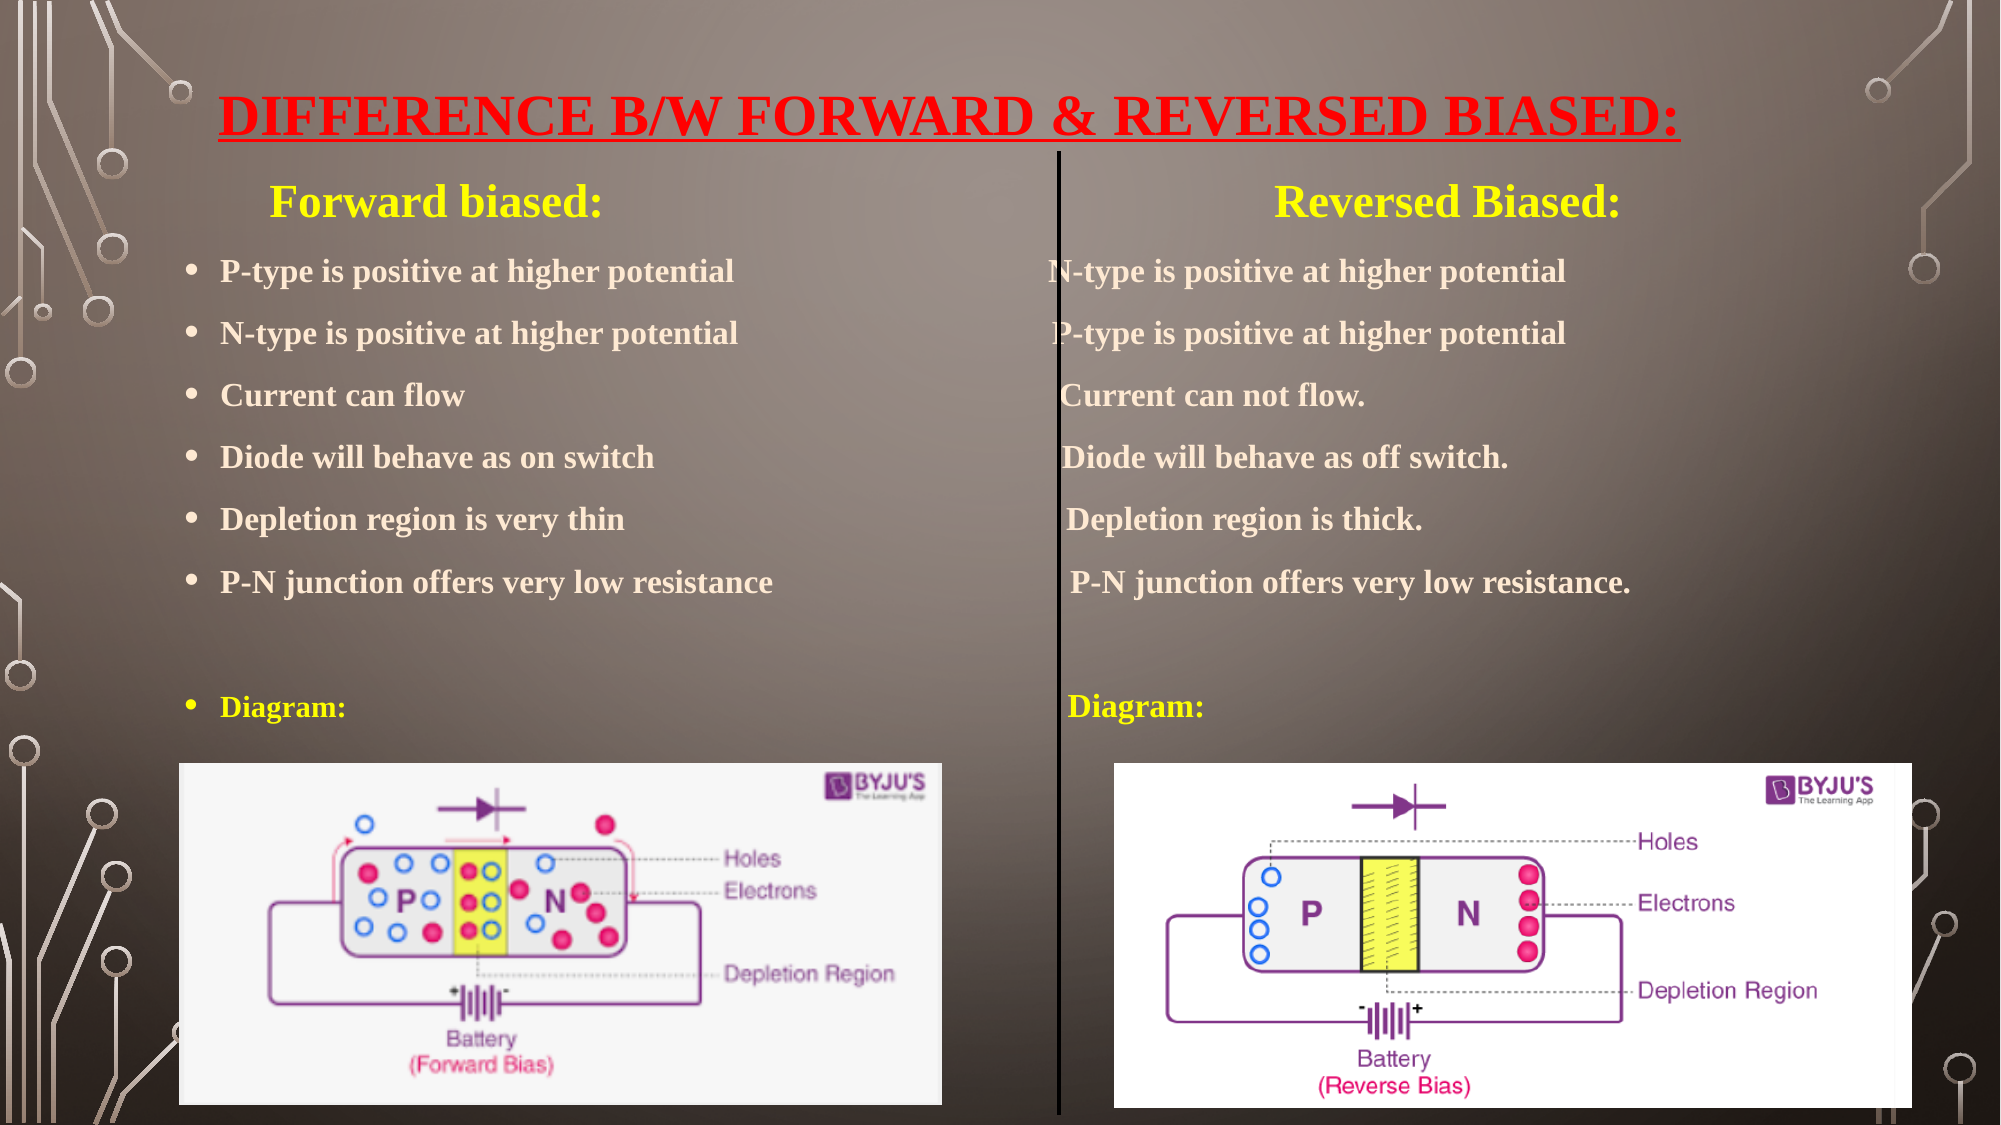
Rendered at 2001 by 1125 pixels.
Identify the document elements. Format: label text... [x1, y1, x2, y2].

picture [179, 763, 942, 1106]
title Difference b/w forward & reversed biased: [203, 44, 1707, 151]
picture [1113, 763, 1912, 1108]
list Forward biased: Reversed Biased: P-type is positive at higher potential N-type is positive at higher potential N-type is positive at higher potential P-type is positive at higher potential Current can flow Current can not flow. Diode will behave as on switch Diode will behave as off switch. Depletion region is very thin Depletion region is thick. P-N junction offers very low resistance P-N junction offers very low resistance. Diagram: Diagram: [169, 151, 1057, 1115]
list Forward biased: Reversed Biased: P-type is positive at higher potential N-type is positive at higher potential N-type is positive at higher potential P-type is positive at higher potential Current can flow Current can not flow. Diode will behave as on switch Diode will behave as off switch. Depletion region is very thin Depletion region is thick. P-N junction offers very low resistance P-N junction offers very low resistance. Diagram: Diagram: [1061, 151, 1949, 1115]
